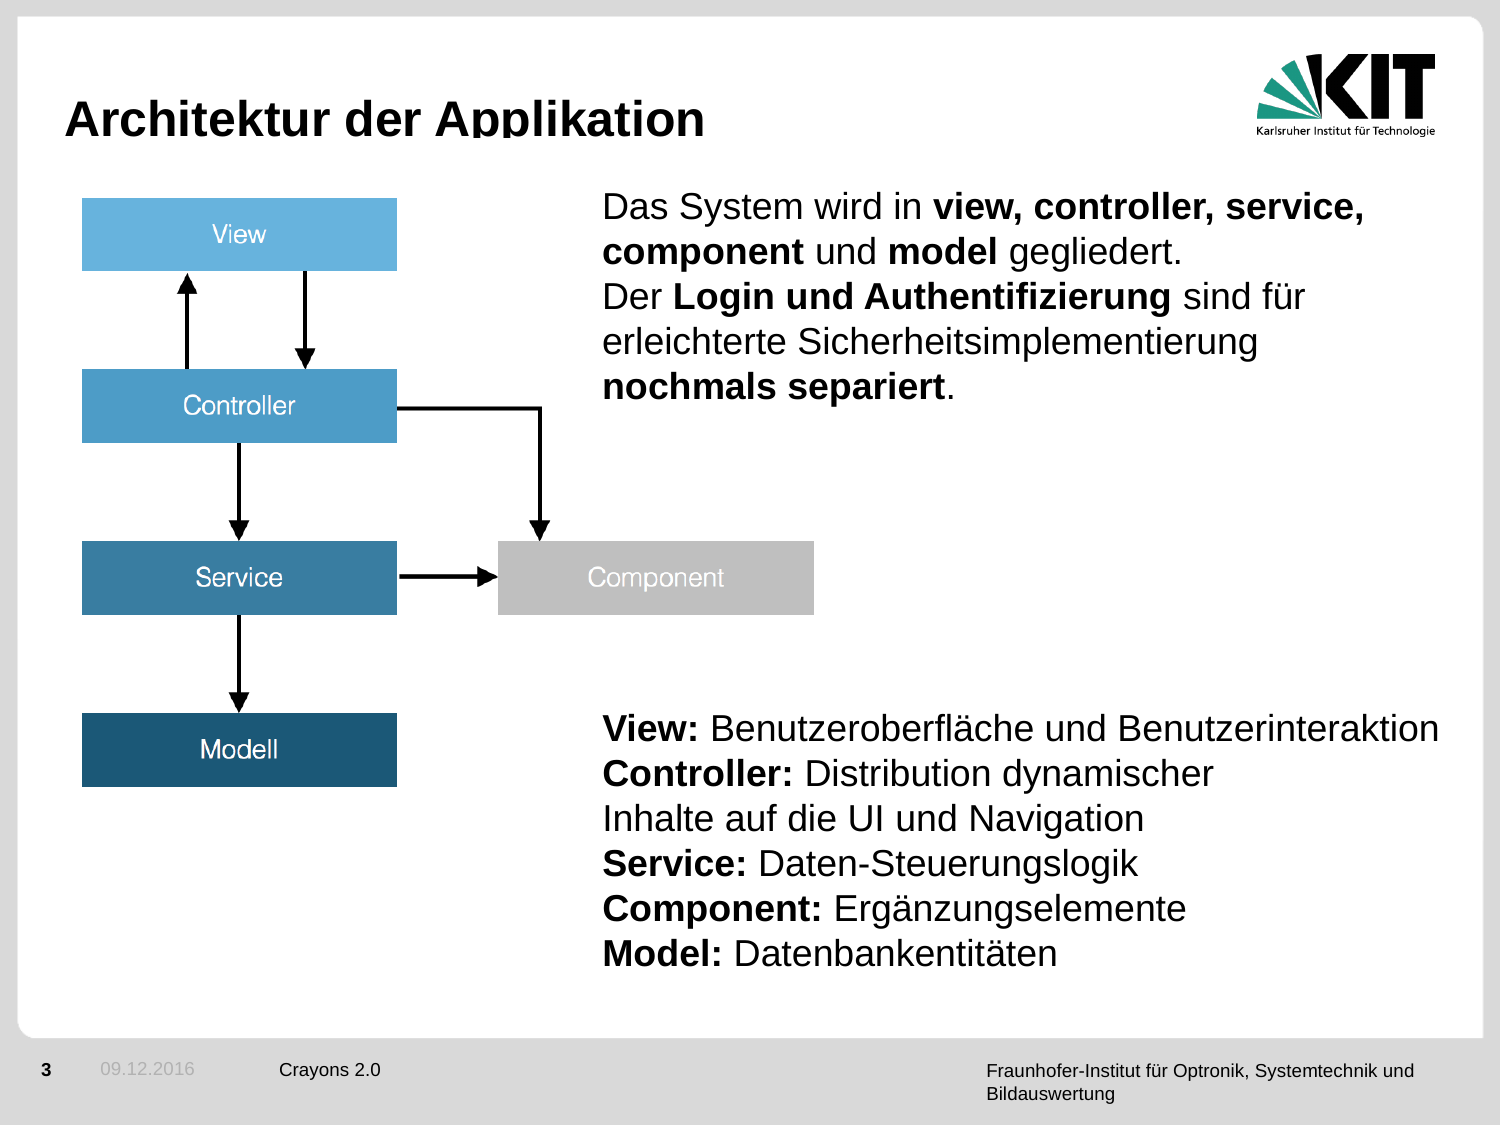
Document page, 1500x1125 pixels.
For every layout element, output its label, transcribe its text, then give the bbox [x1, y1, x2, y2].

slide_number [100, 1057, 272, 1117]
text_box Das System wird in view, controller, service, component und model gegliedert. Der Login und Authentifizierung sind für erleichterte Sicherheitsimplementierung nochmals separiert. [841, 174, 1415, 460]
picture [0, 0, 1500, 1125]
text_box View: Benutzeroberfläche und Benutzerinteraktion Controller: Distribution dynamischer Inhalte auf die UI und Navigation Service: Daten-Steuerungslogik Component: Ergänzungselemente Model: Datenbankentitäten [587, 696, 1463, 1026]
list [24, 137, 838, 864]
title Architektur der Applikation [64, 54, 1198, 147]
footer Crayons 2.0 [279, 1057, 976, 1117]
